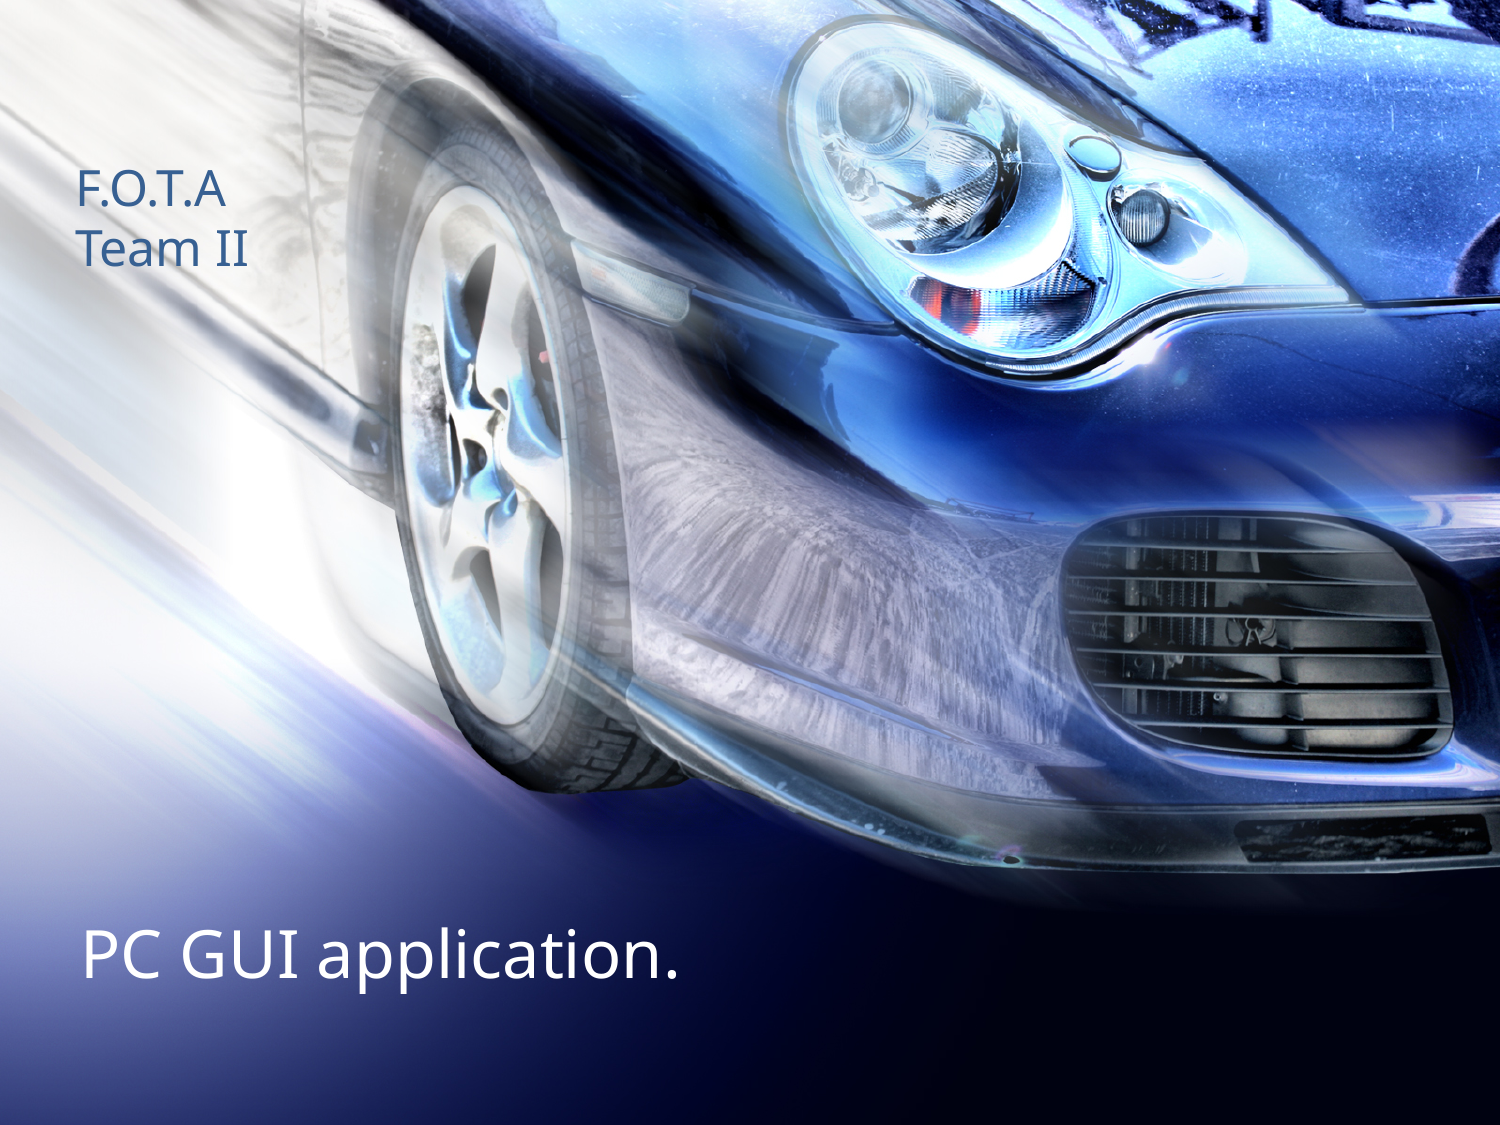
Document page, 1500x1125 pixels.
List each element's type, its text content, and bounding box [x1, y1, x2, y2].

picture [0, 0, 1500, 1125]
text_box F.O.T.A Team II [60, 148, 265, 284]
title PC GUI application. [64, 869, 904, 1035]
